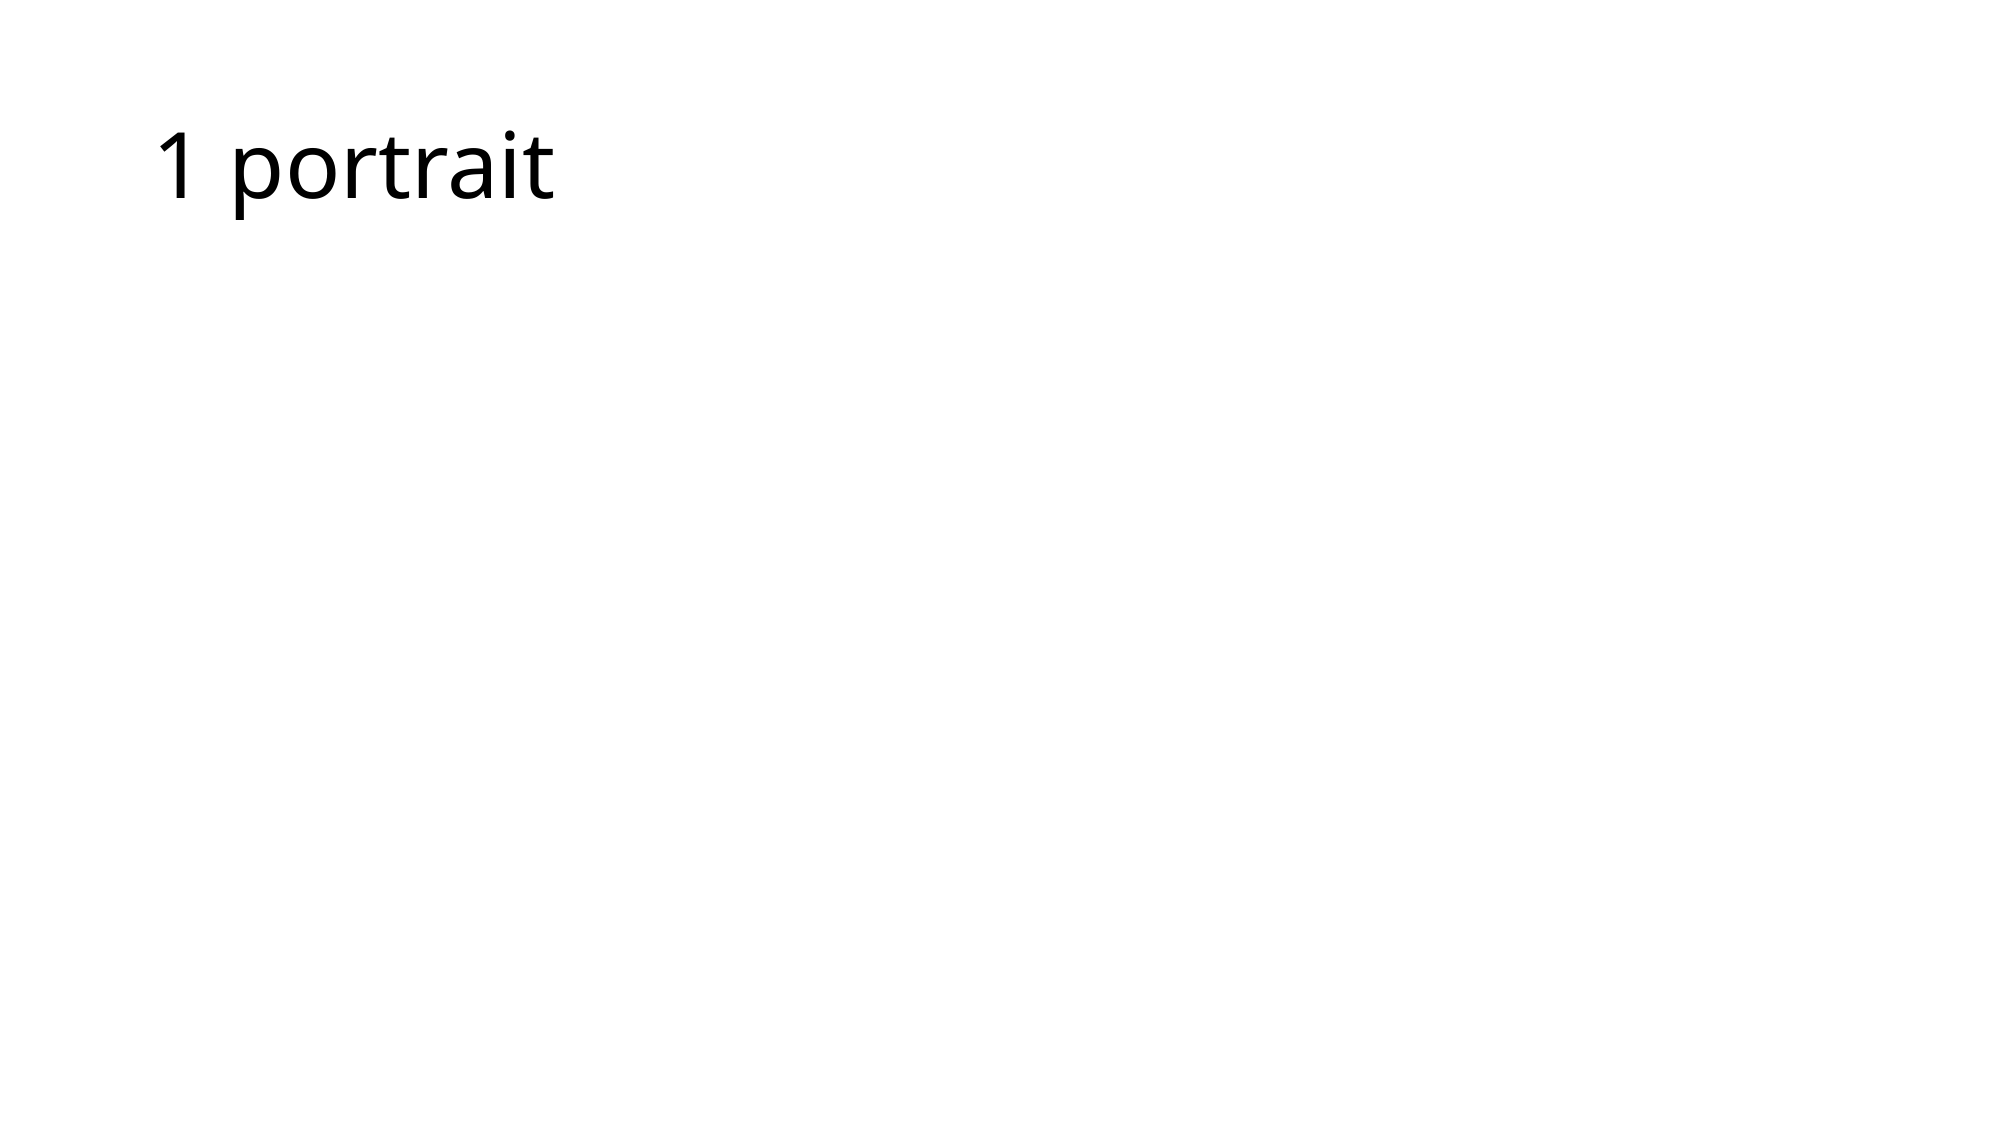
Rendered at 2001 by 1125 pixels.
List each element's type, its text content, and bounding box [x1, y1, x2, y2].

title 1 portrait [137, 59, 1863, 278]
